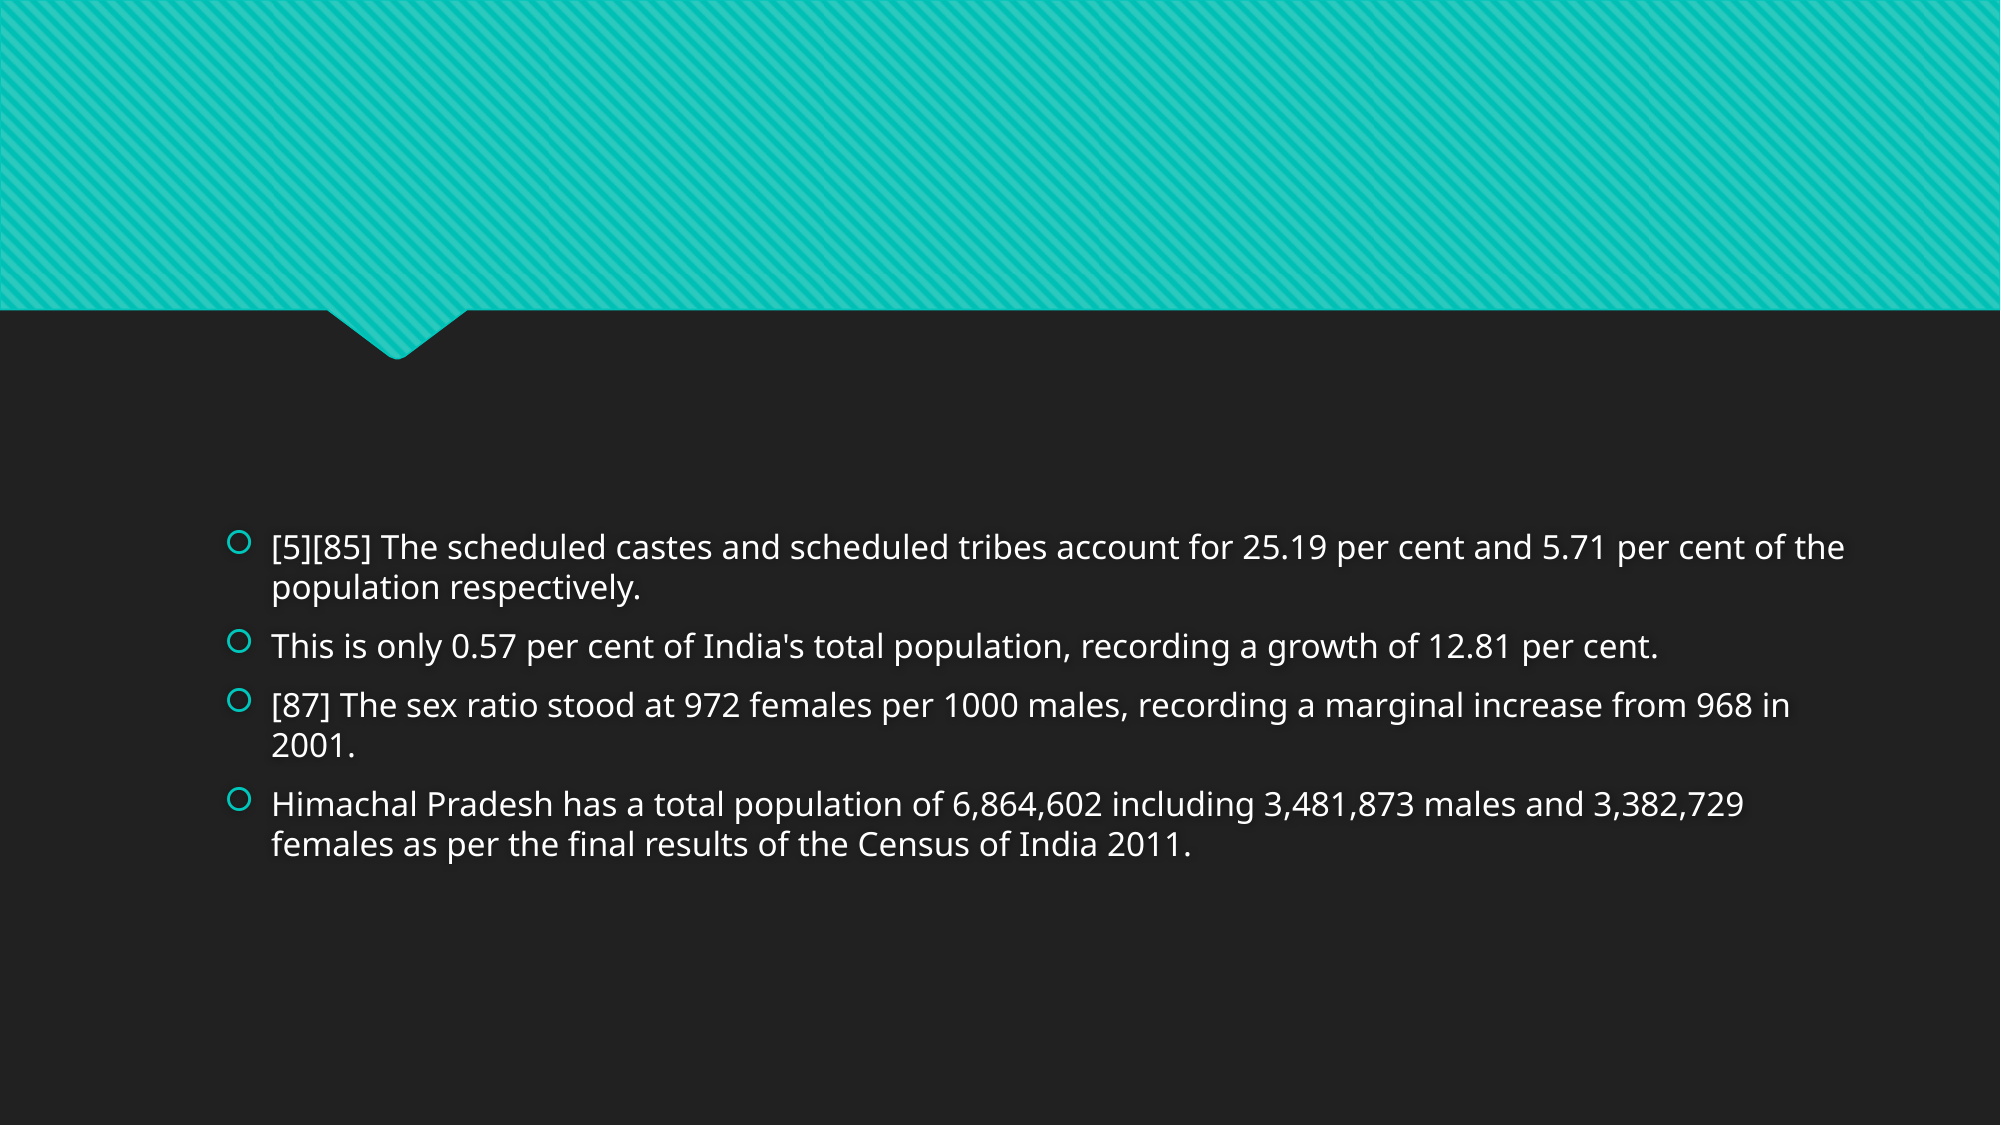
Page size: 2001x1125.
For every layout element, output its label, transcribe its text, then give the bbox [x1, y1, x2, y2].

list [5][85] The scheduled castes and scheduled tribes account for 25.19 per cent and 5.71 per cent of the population respectively. This is only 0.57 per cent of India's total population, recording a growth of 12.81 per cent. [87] The sex ratio stood at 972 females per 1000 males, recording a marginal increase from 968 in 2001. Himachal Pradesh has a total population of 6,864,602 including 3,481,873 males and 3,382,729 females as per the final results of the Census of India 2011. [134, 364, 1866, 962]
